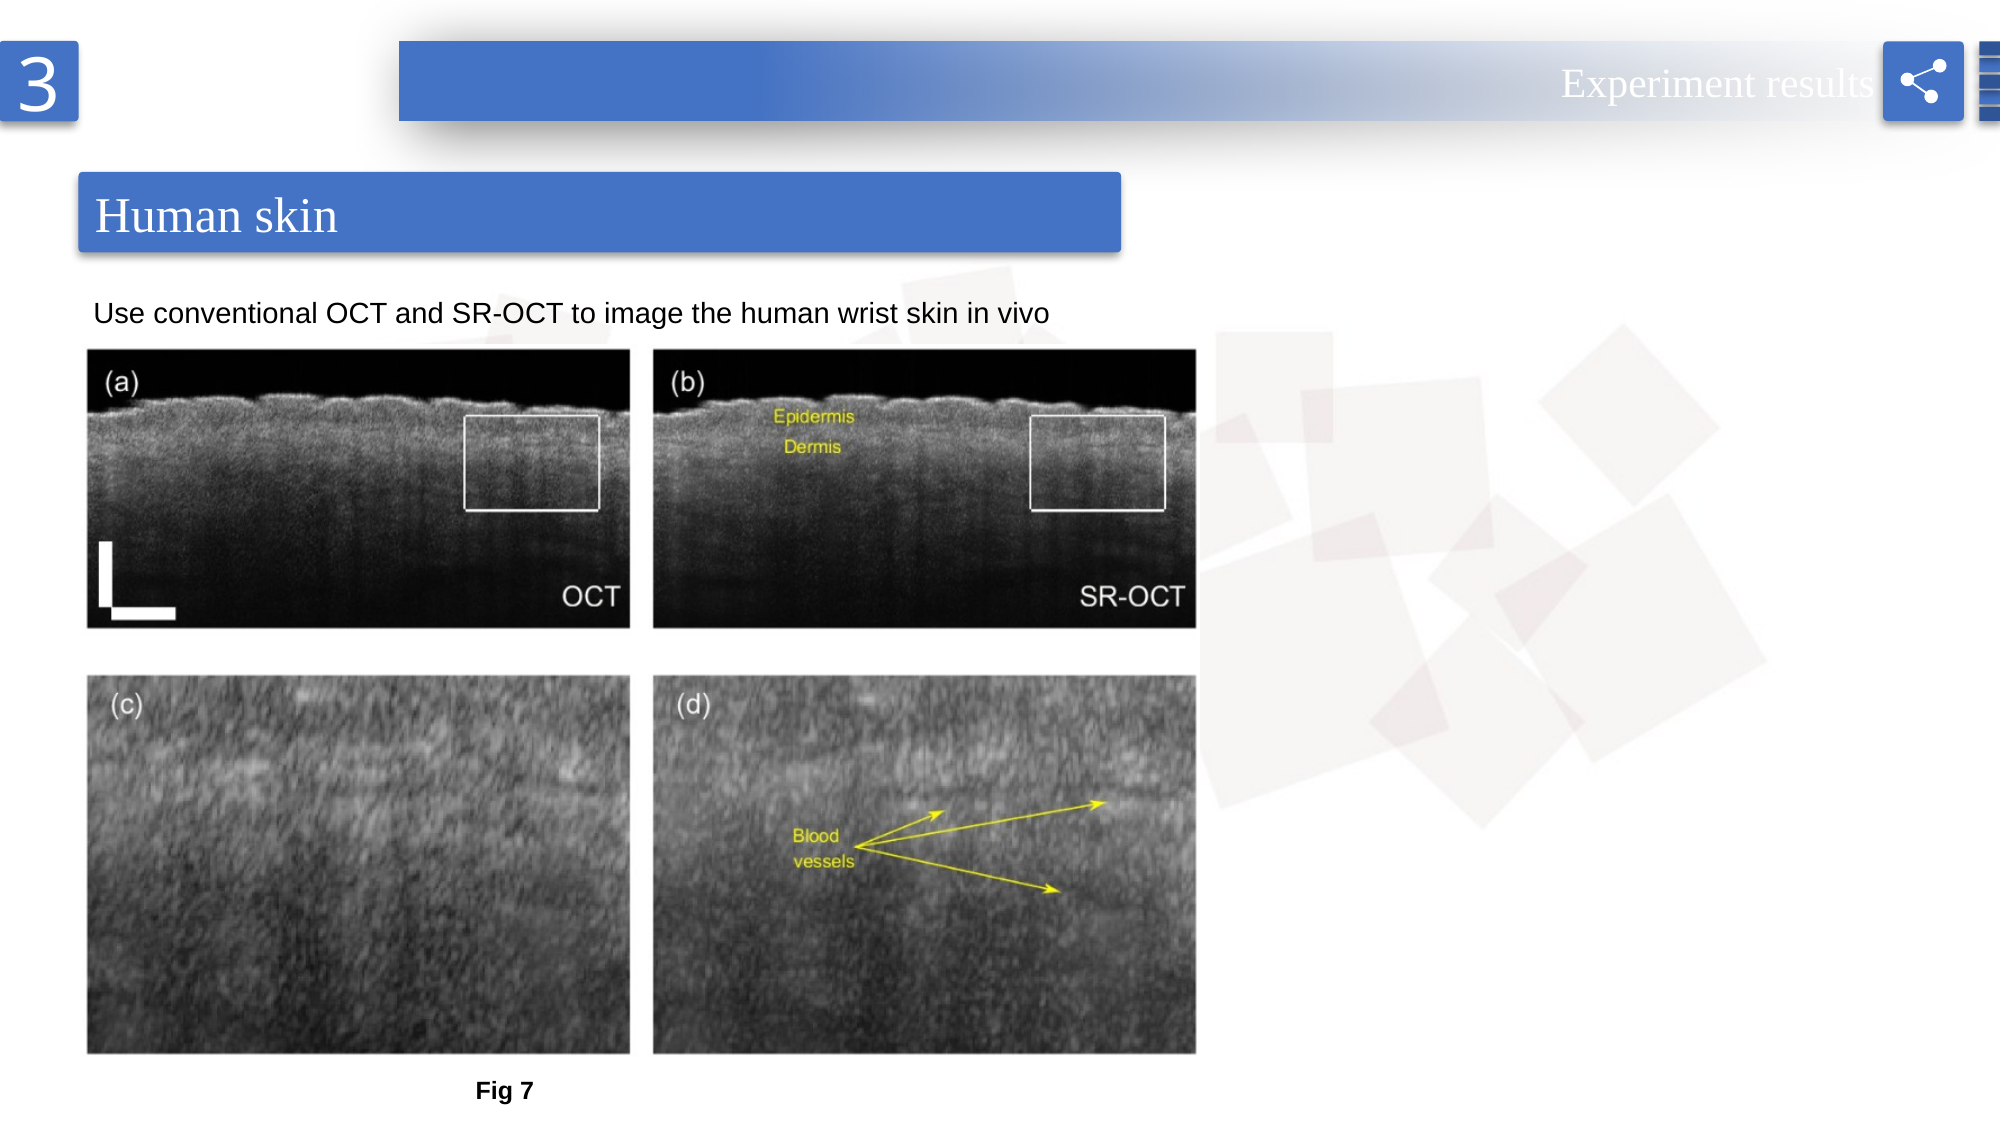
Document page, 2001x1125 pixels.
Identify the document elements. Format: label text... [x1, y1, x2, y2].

text_box [399, 40, 2000, 48]
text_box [1527, 41, 2000, 121]
text_box Experiment results [312, 48, 1980, 161]
text_box 3 [0, 39, 80, 123]
text_box Fig 7 [460, 1067, 550, 1112]
text_box Use conventional OCT and SR-OCT to image the human wrist skin in vivo [78, 286, 1134, 337]
picture [0, 0, 2001, 1125]
text_box Human skin [77, 170, 1123, 254]
